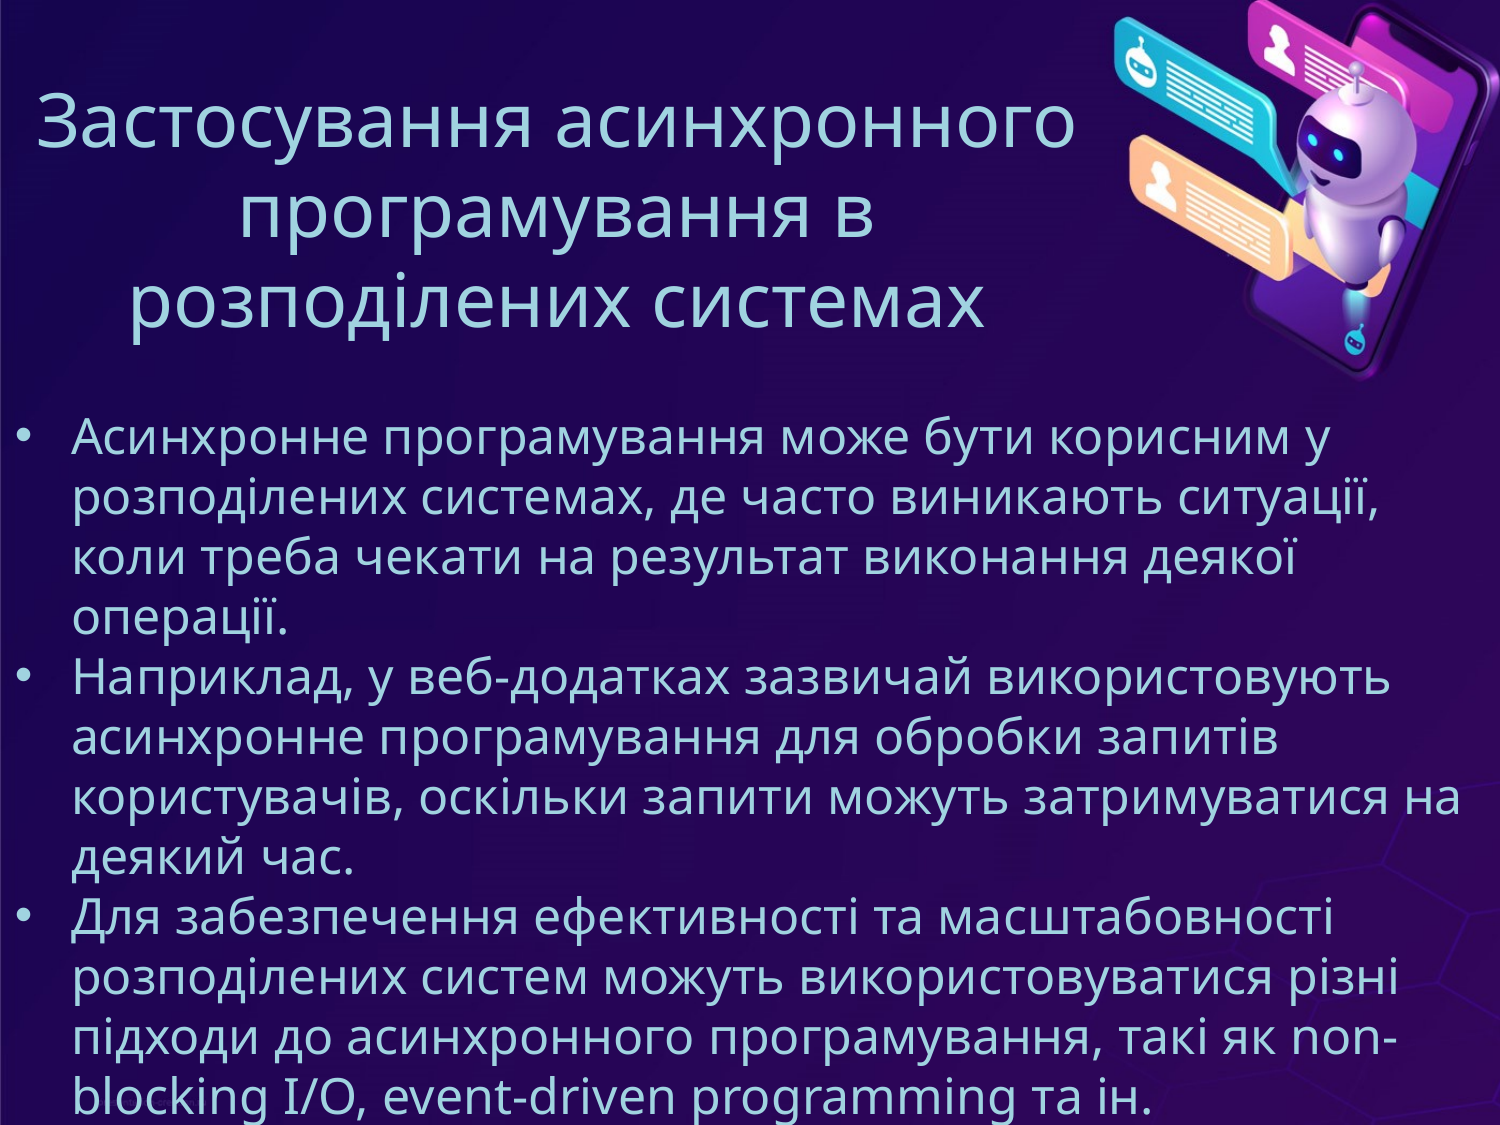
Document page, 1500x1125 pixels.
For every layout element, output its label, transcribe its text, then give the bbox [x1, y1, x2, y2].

title Застосування асинхронного програмування в розподілених системах [0, 106, 1116, 308]
text_box Асинхронне програмування може бути корисним у розподілених системах, де часто виникають ситуації, коли треба чекати на результат виконання деякої операції. Наприклад, у веб-додатках зазвичай використовують асинхронне програмування для обробки запитів користувачів, оскільки запити можуть затримуватися на деякий час. Для забезпечення ефективності та масштабовності розподілених систем можуть використовуватися різні підходи до асинхронного програмування, такі як non-blocking I/O, event-driven programming та ін. [0, 397, 1483, 1125]
picture [0, 0, 1500, 1125]
